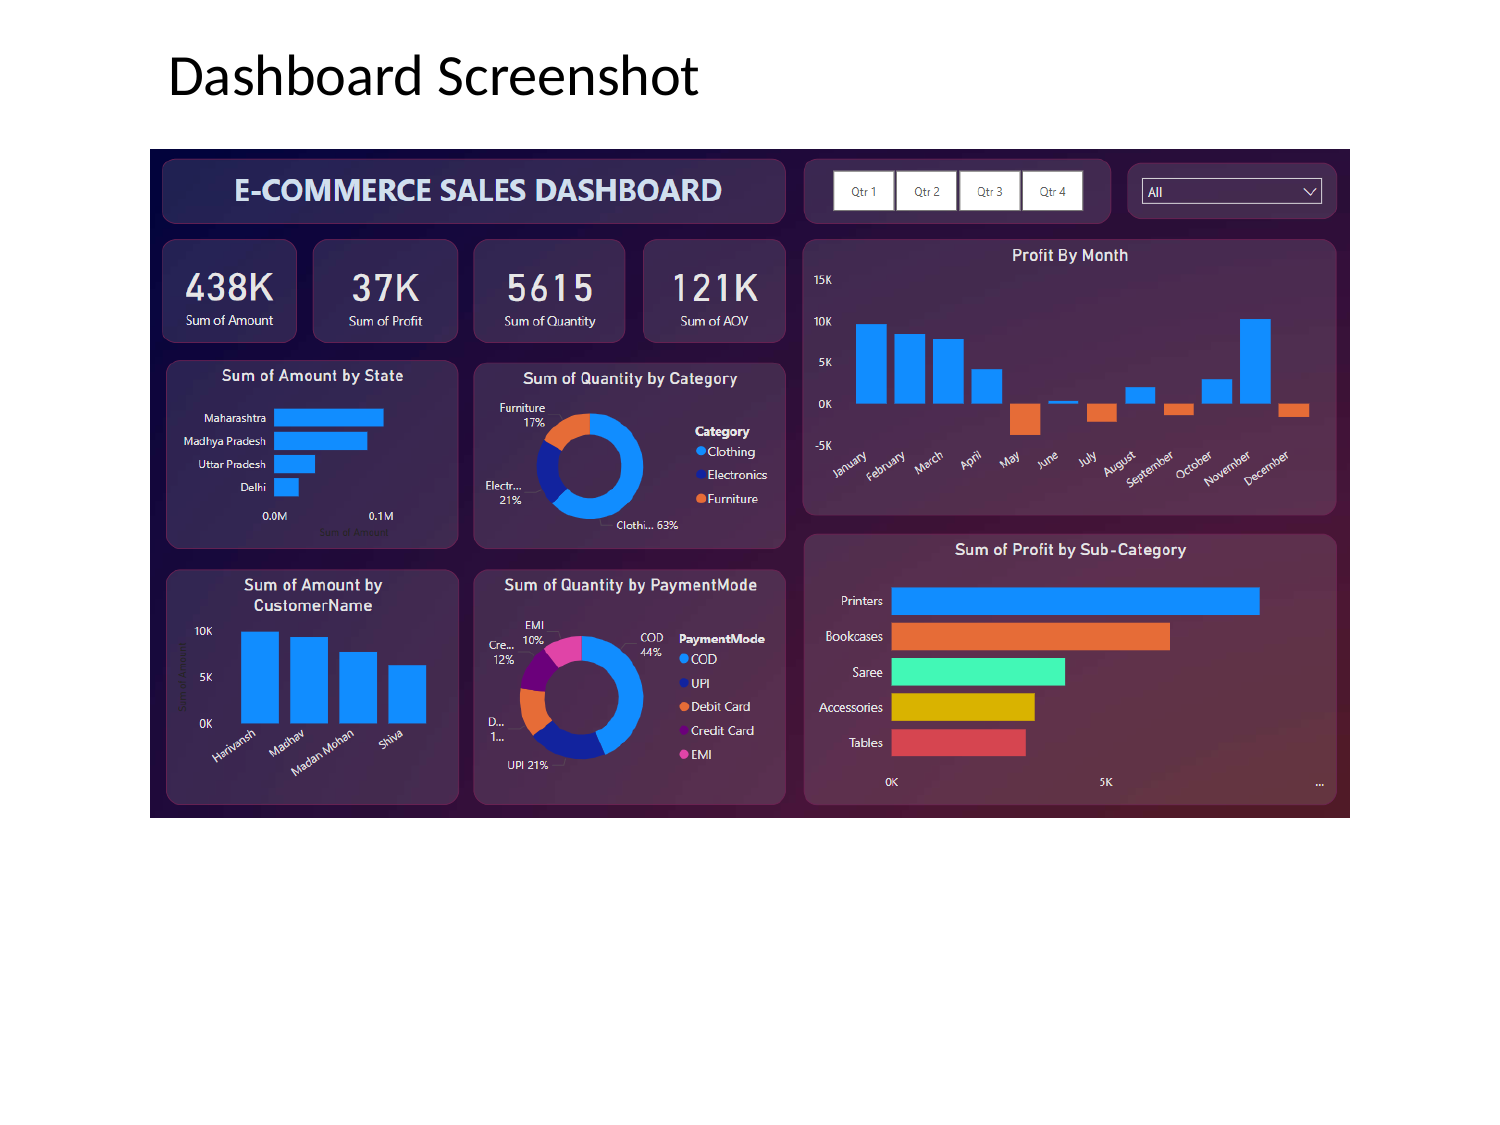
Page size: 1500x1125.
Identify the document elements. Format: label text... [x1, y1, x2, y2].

picture [149, 149, 1351, 819]
text_box Dashboard Screenshot [153, 29, 716, 115]
